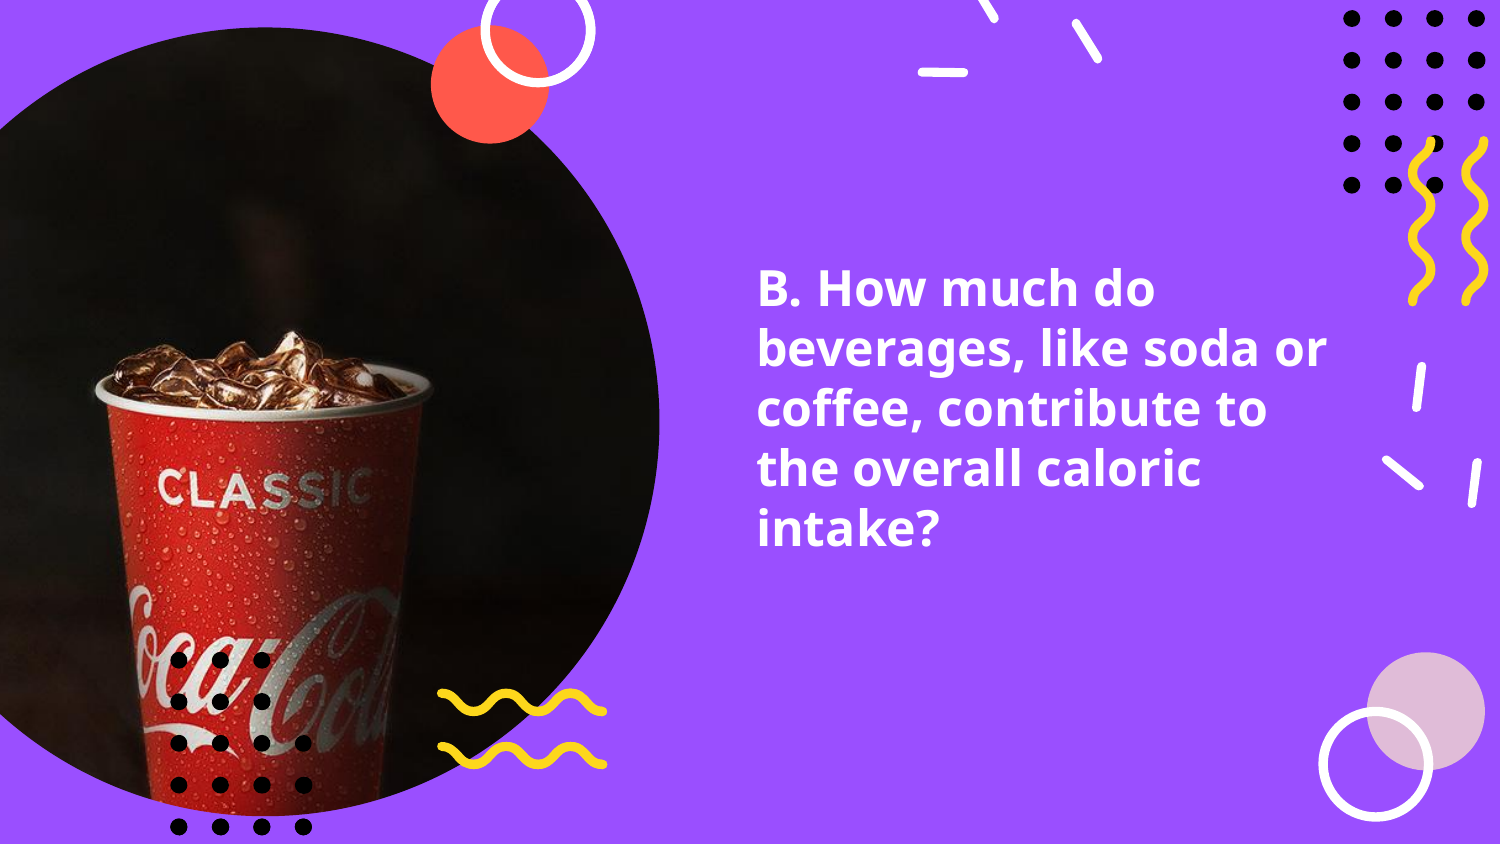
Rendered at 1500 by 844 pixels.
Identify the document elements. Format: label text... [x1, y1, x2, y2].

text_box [436, 0, 578, 147]
title B. How much do beverages, like soda or coffee, contribute to the overall caloric intake? [741, 254, 1353, 560]
picture [0, 27, 660, 817]
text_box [170, 651, 316, 836]
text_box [481, 643, 563, 815]
